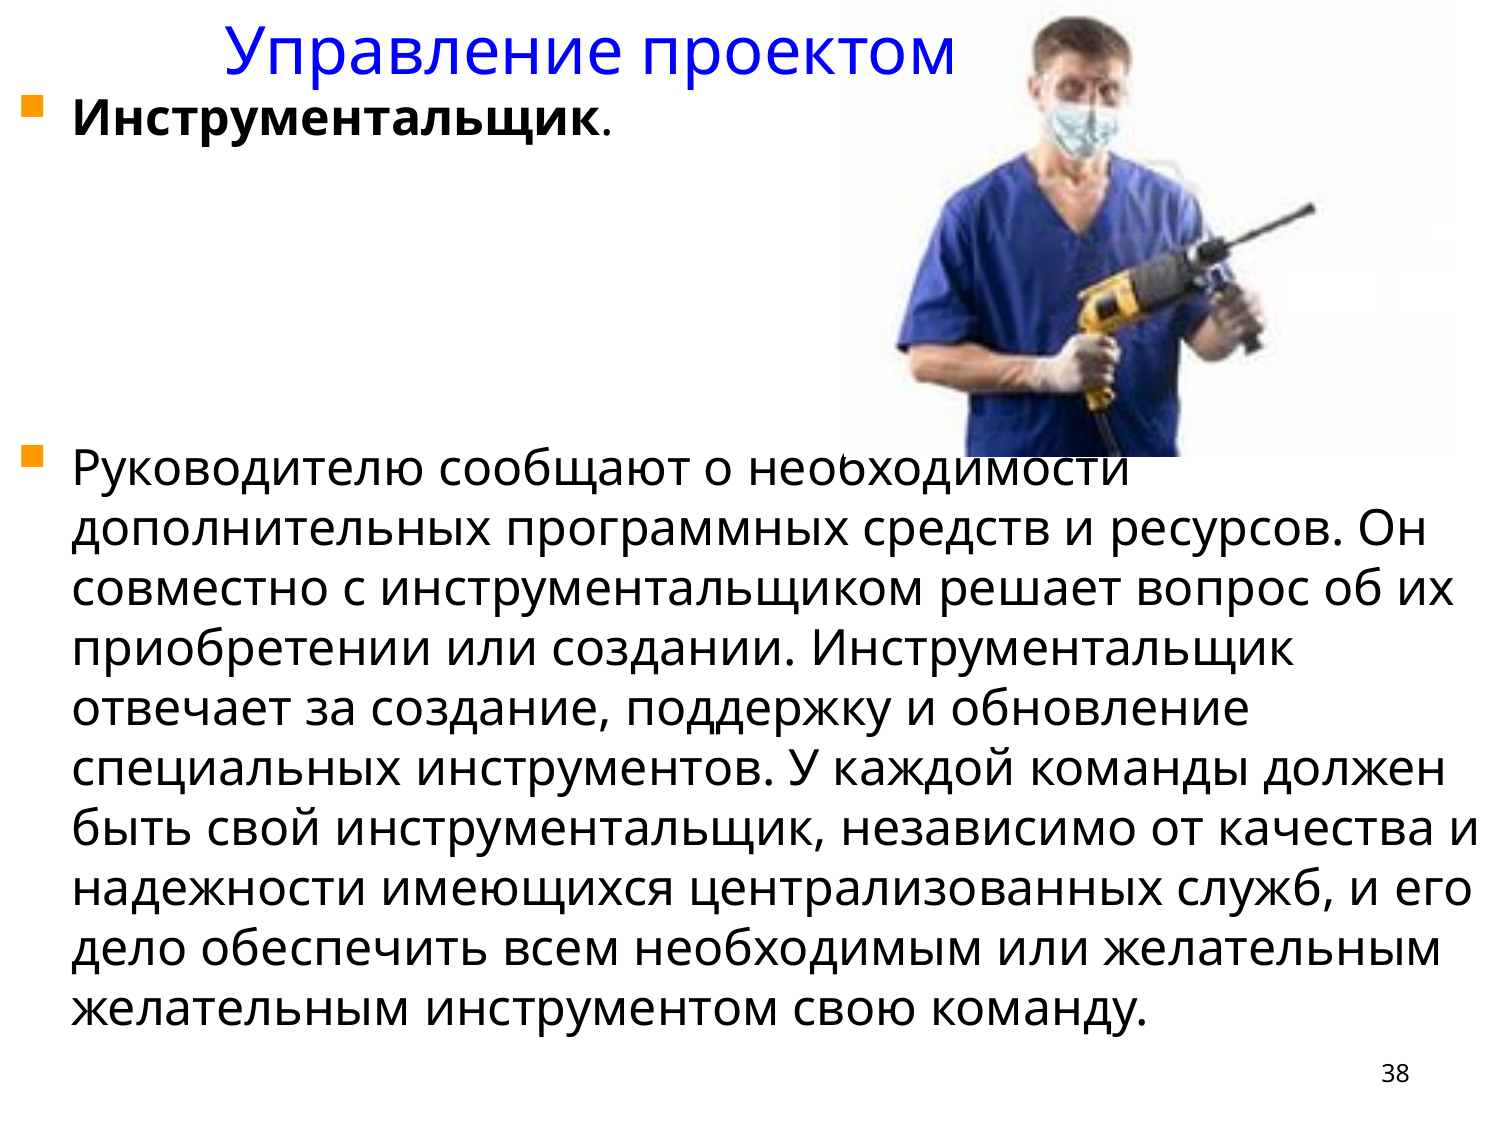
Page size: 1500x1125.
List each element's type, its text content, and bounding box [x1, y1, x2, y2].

slide_number 38 [1074, 1071, 1426, 1100]
picture [844, 0, 1454, 457]
list Инструментальщик. Руководителю сообщают о необходимости дополнительных программных средств и ресурсов. Он совместно с инструментальщиком решает вопрос об их приобретении или создании. Инструментальщик отвечает за создание, поддержку и обновление специальных инструментов. У каждой команды должен быть свой инструментальщик, независимо от качества и надежности имеющихся централизованных служб, и его дело обеспечить всем необходимым или желательным желательным инструментом свою команду. [0, 77, 1500, 1071]
text_box Управление проектом [187, 0, 842, 91]
